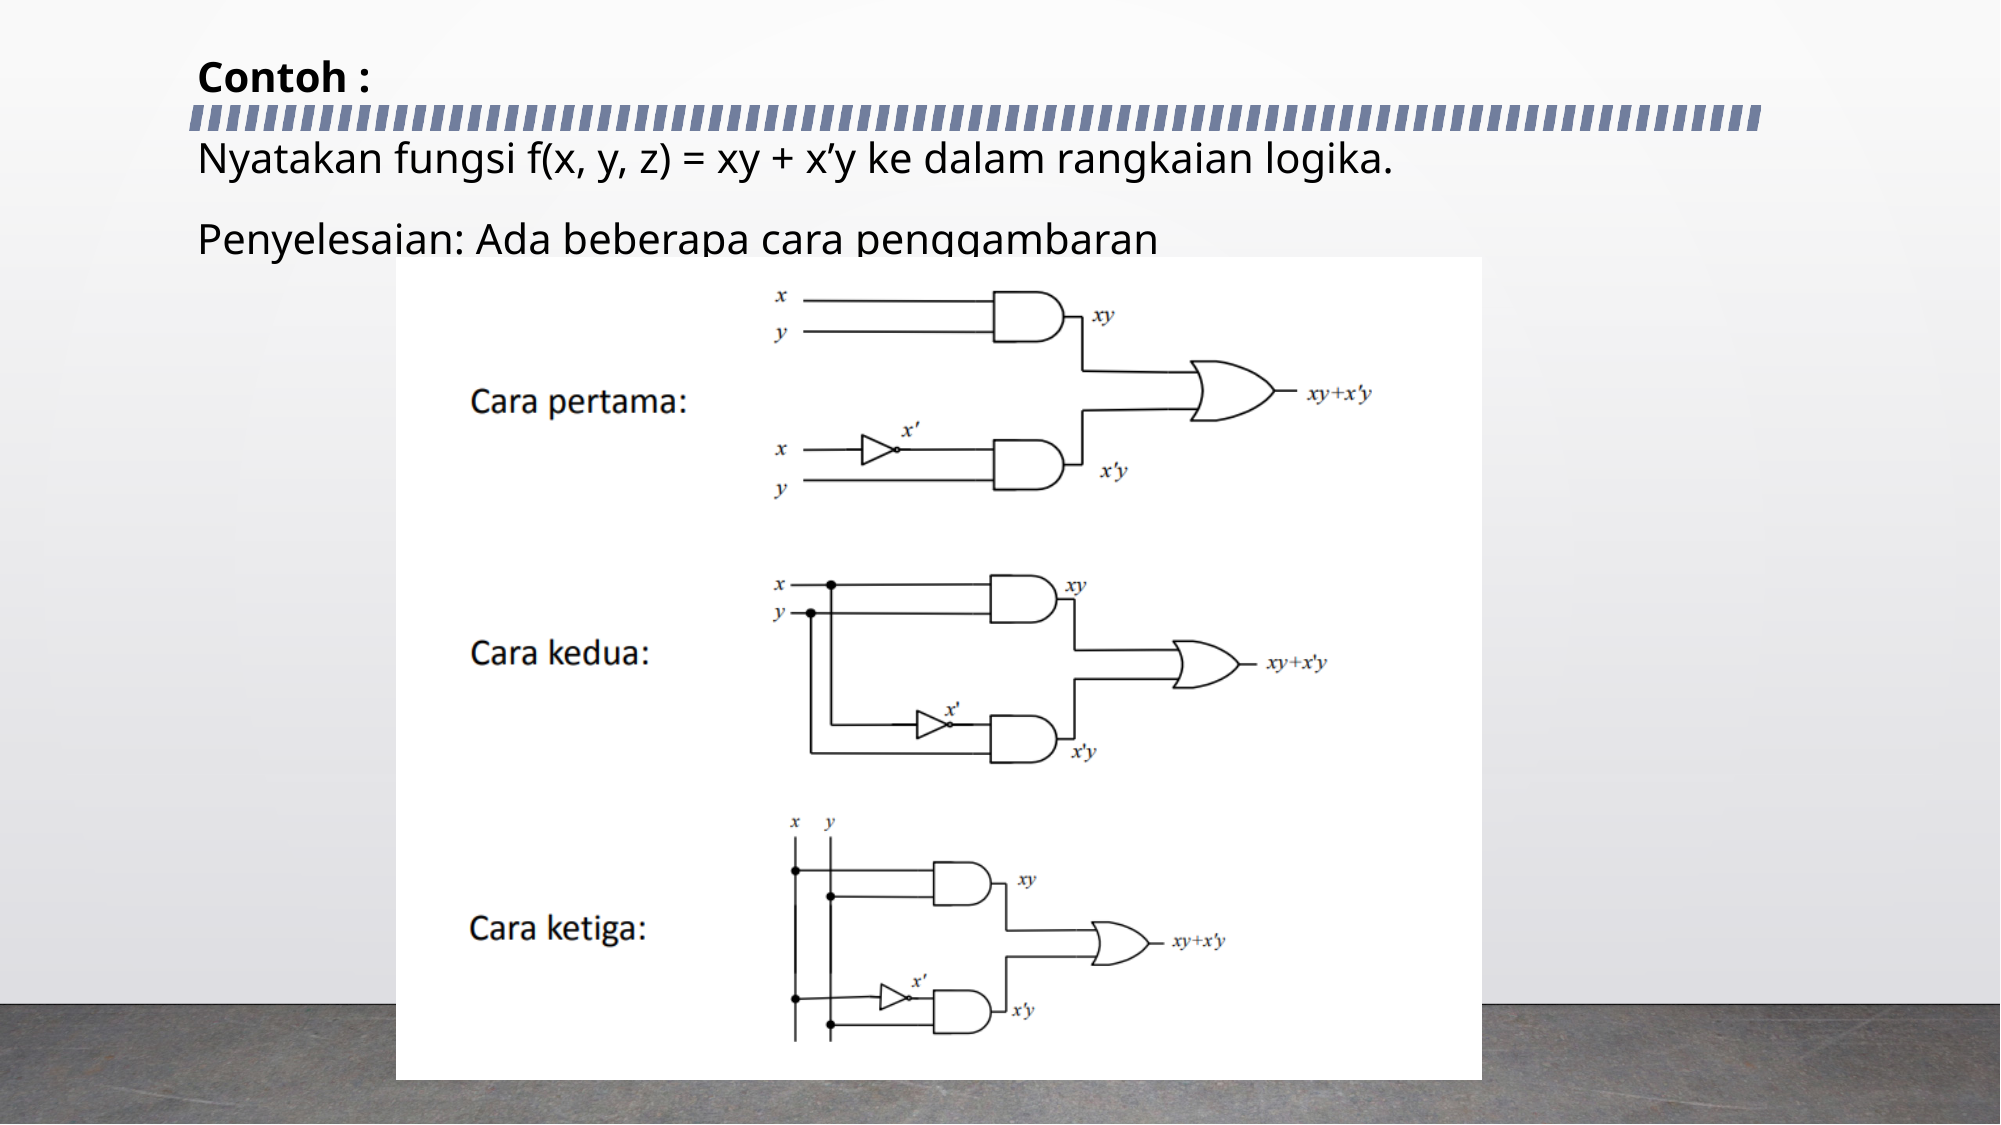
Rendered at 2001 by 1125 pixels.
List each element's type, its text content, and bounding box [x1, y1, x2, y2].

list Contoh : Nyatakan fungsi f(x, y, z) = xy + x’y ke dalam rangkaian logika. Penyelesaian: Ada beberapa cara penggambaran [182, 33, 1758, 270]
picture [0, 257, 2000, 1124]
